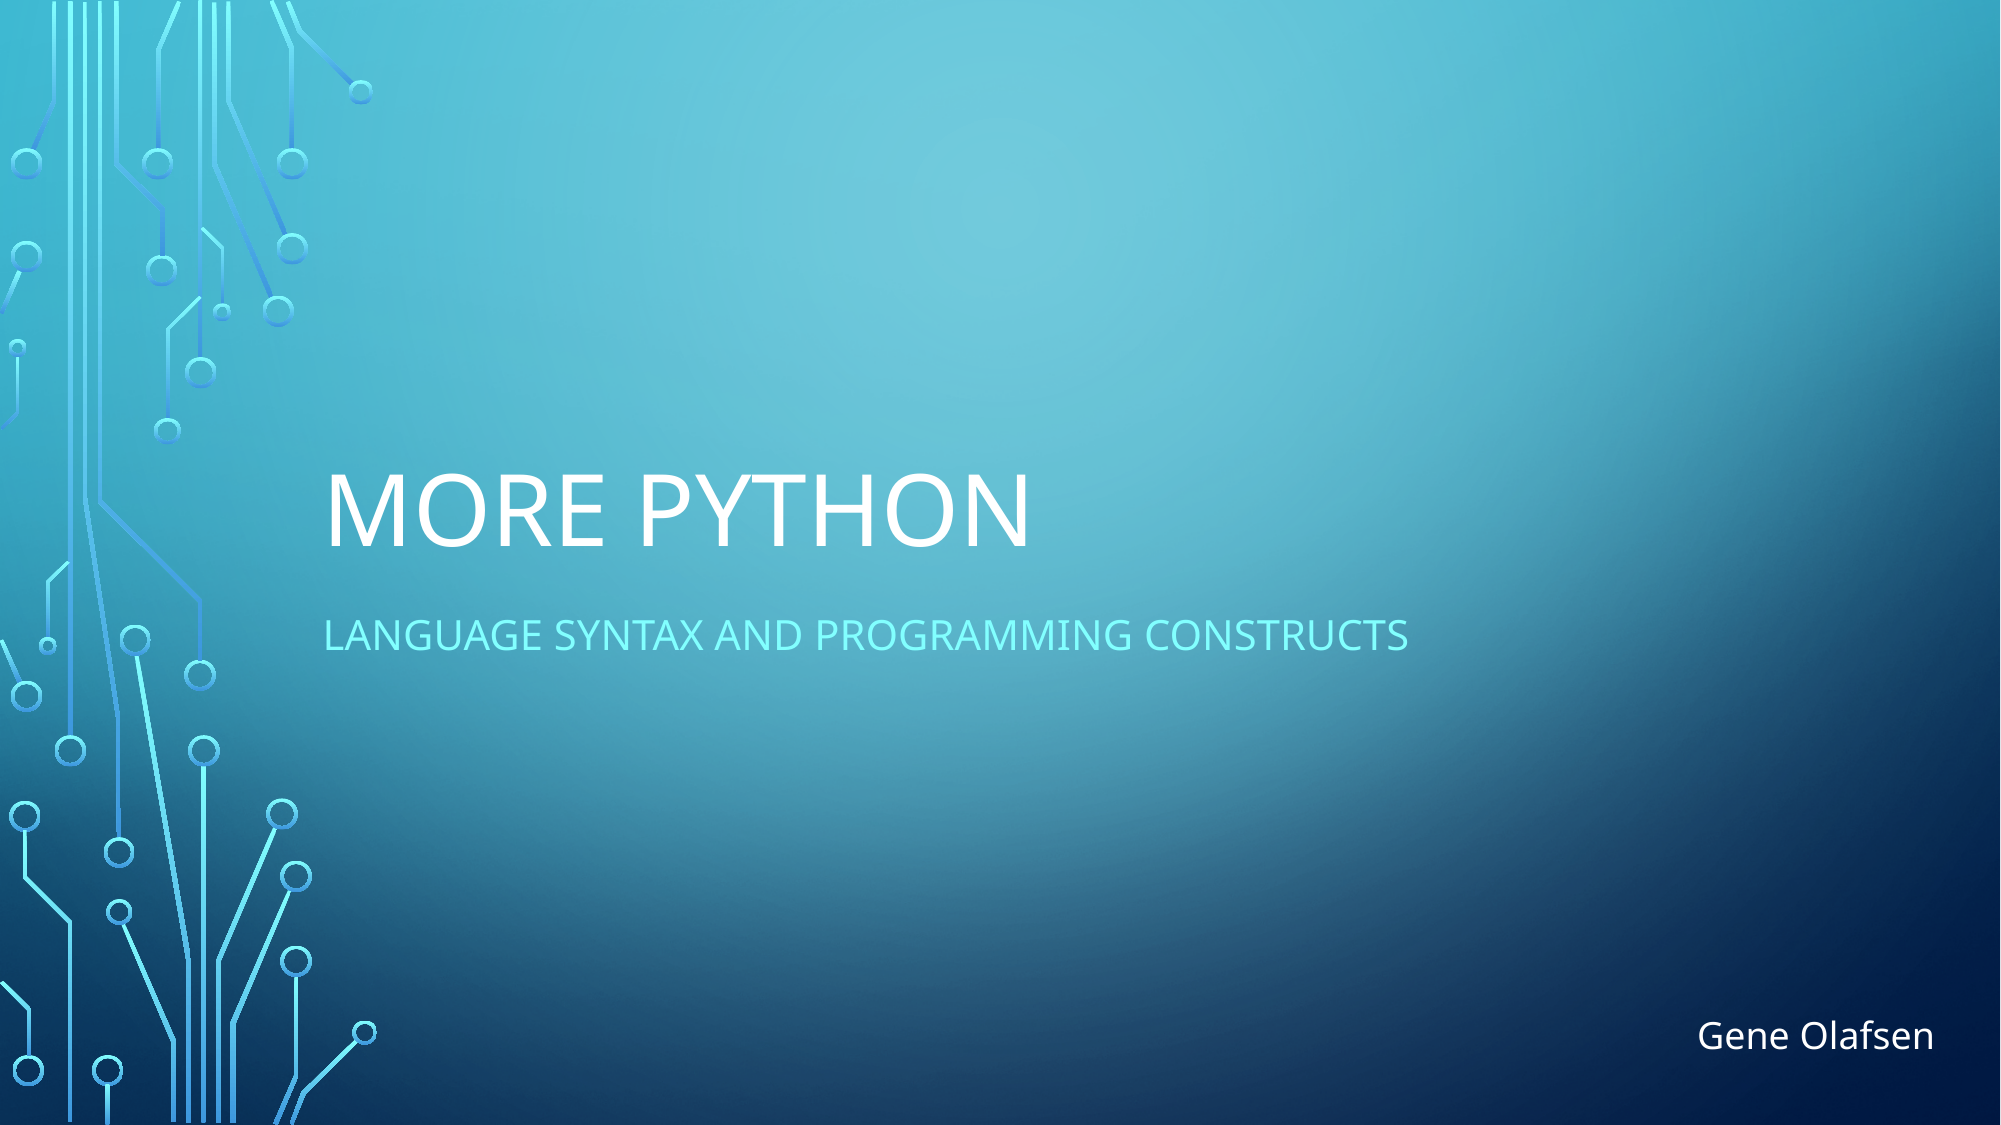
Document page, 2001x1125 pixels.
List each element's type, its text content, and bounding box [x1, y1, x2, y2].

subtitle Language Syntax and Programming Constructs [307, 590, 1750, 863]
text_box Gene Olafsen [1591, 1004, 2000, 1065]
title More Python [307, 184, 1750, 576]
